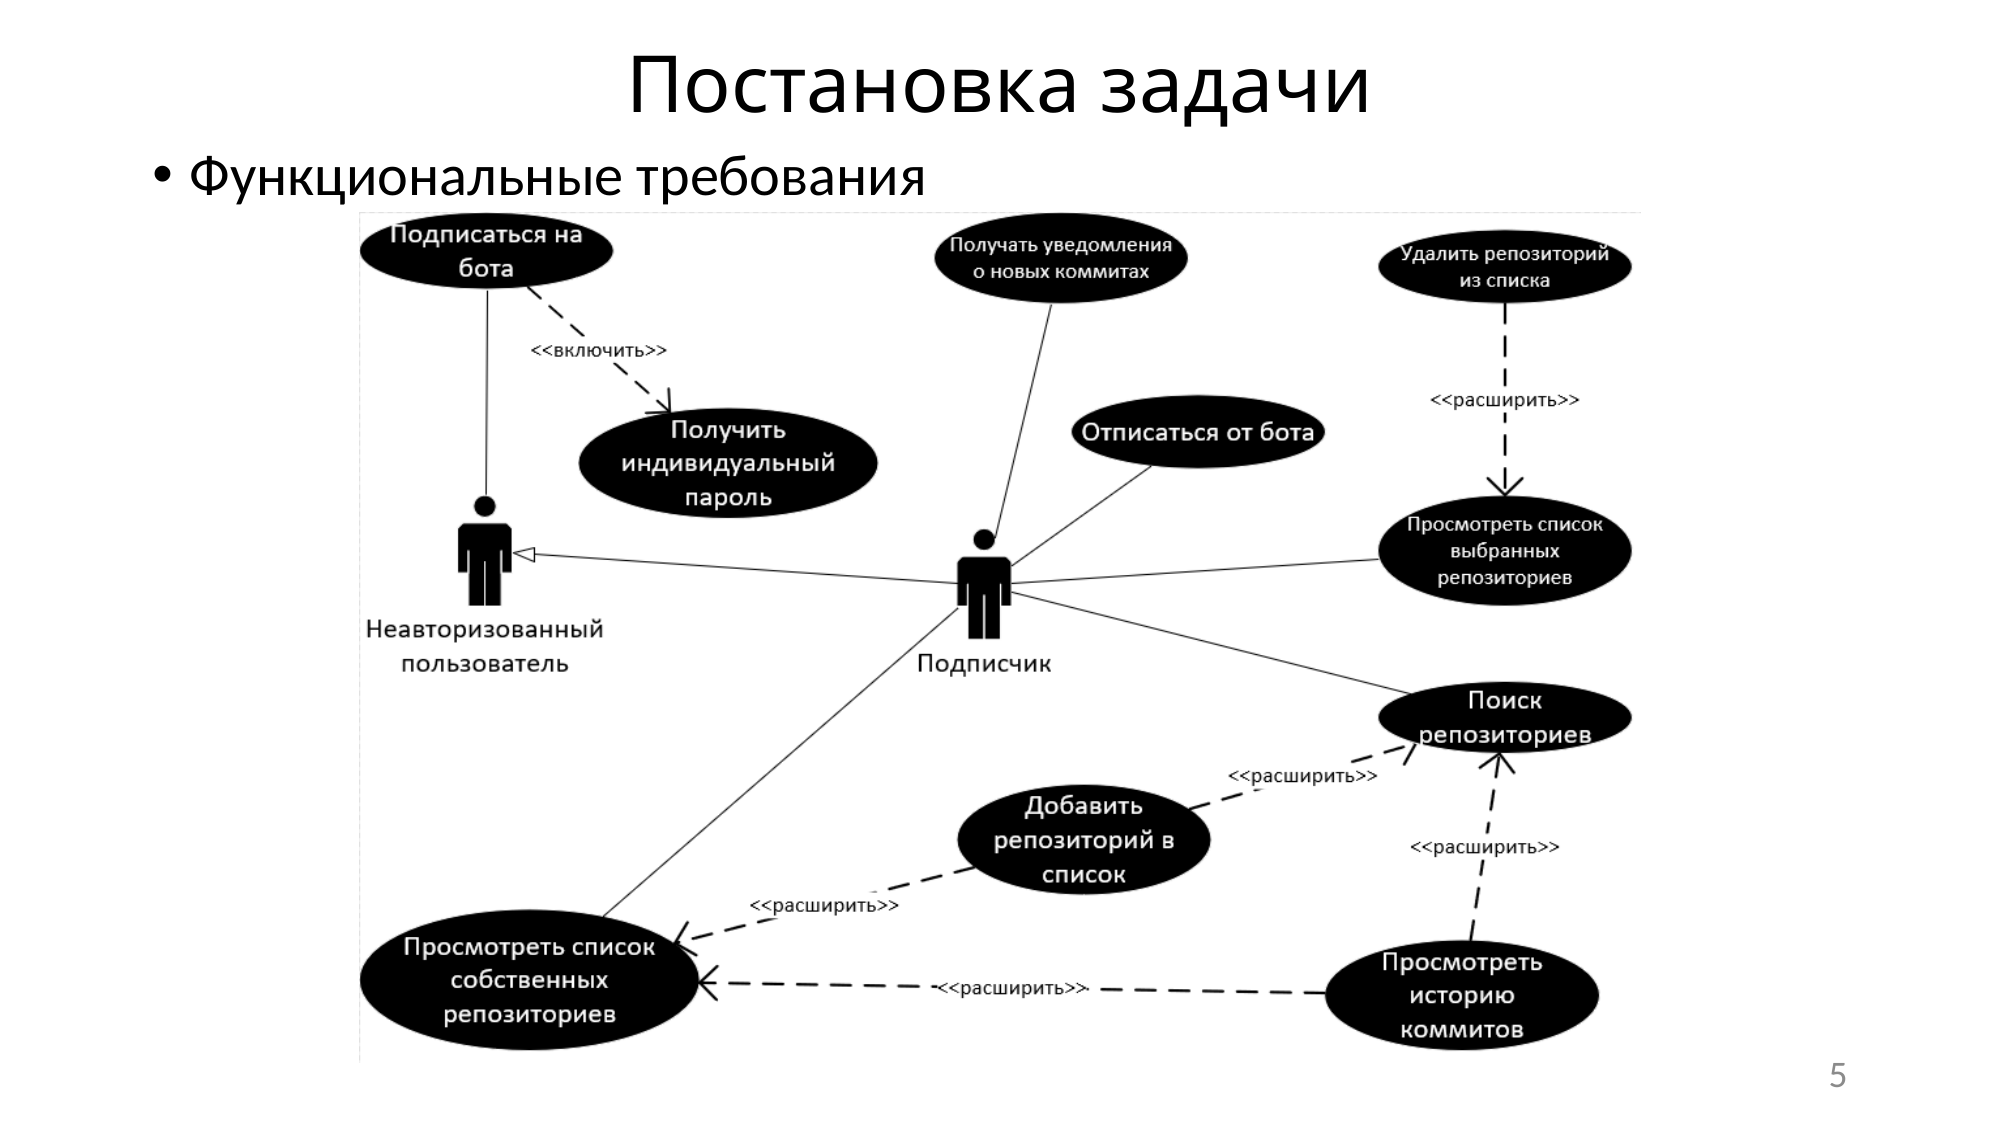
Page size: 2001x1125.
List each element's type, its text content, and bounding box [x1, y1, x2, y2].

picture [359, 212, 1641, 1064]
list Функциональные требования [137, 137, 1863, 968]
title Постановка задачи [137, 37, 1863, 137]
slide_number 5 [1412, 1042, 1863, 1103]
